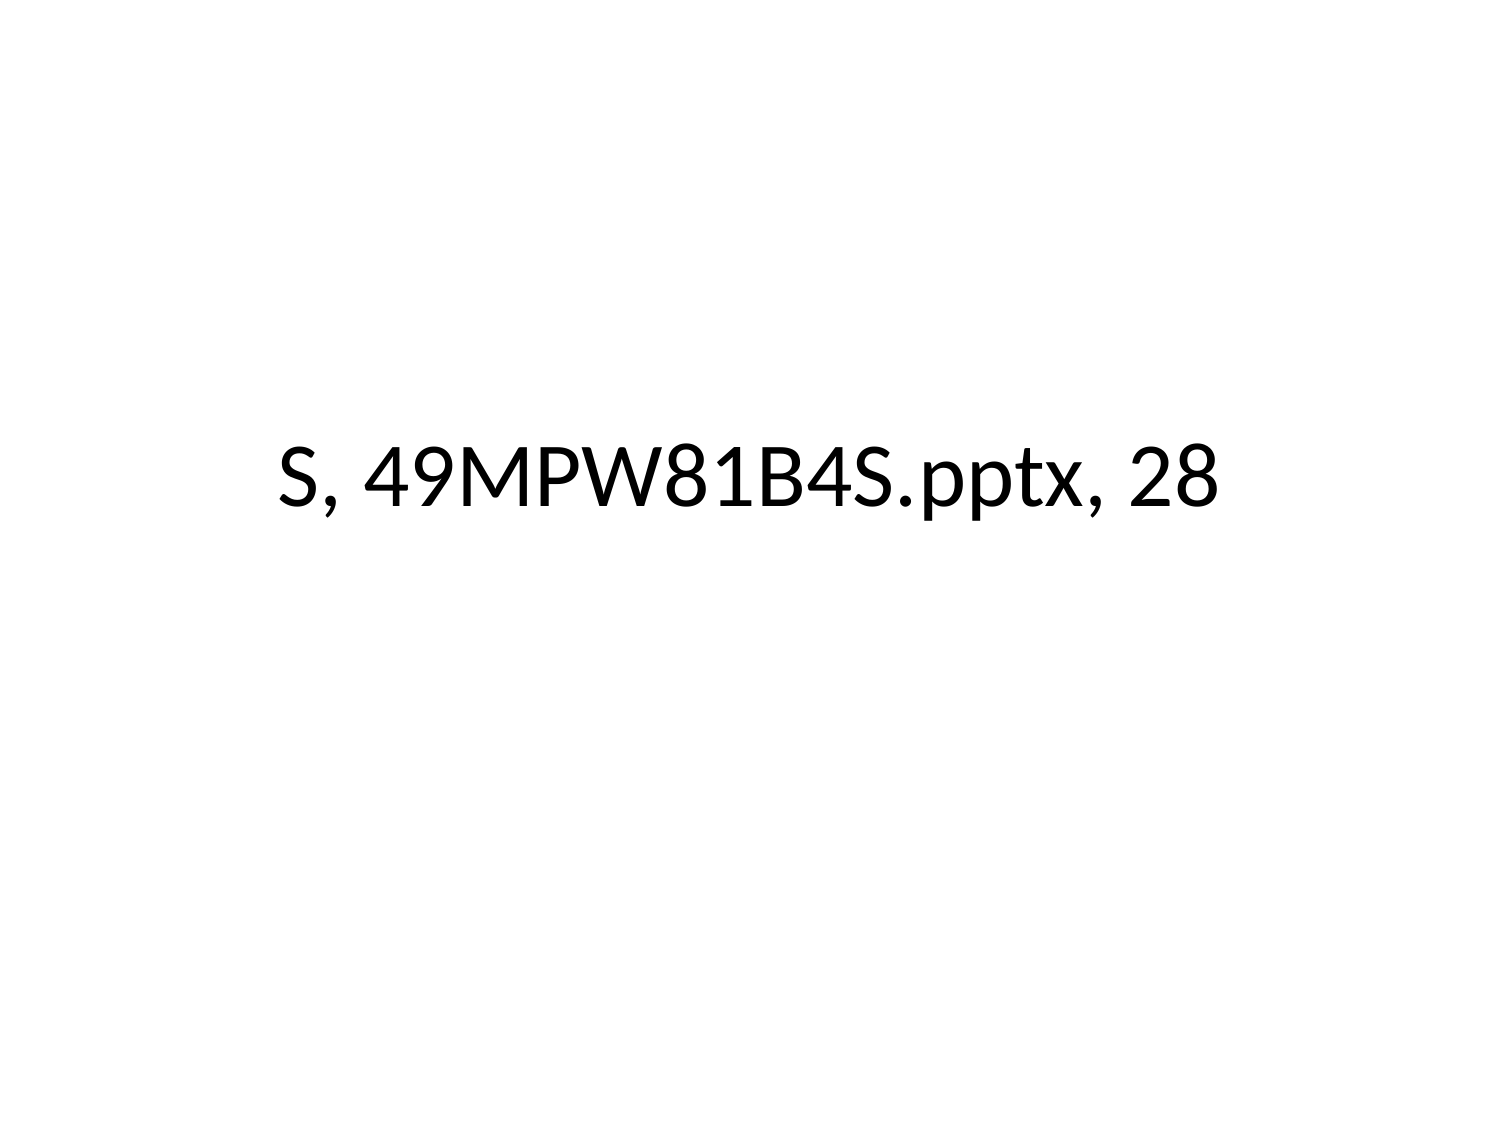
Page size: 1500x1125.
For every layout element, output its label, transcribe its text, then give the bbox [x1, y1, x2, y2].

title S, 49MPW81B4S.pptx, 28 [112, 349, 1388, 591]
